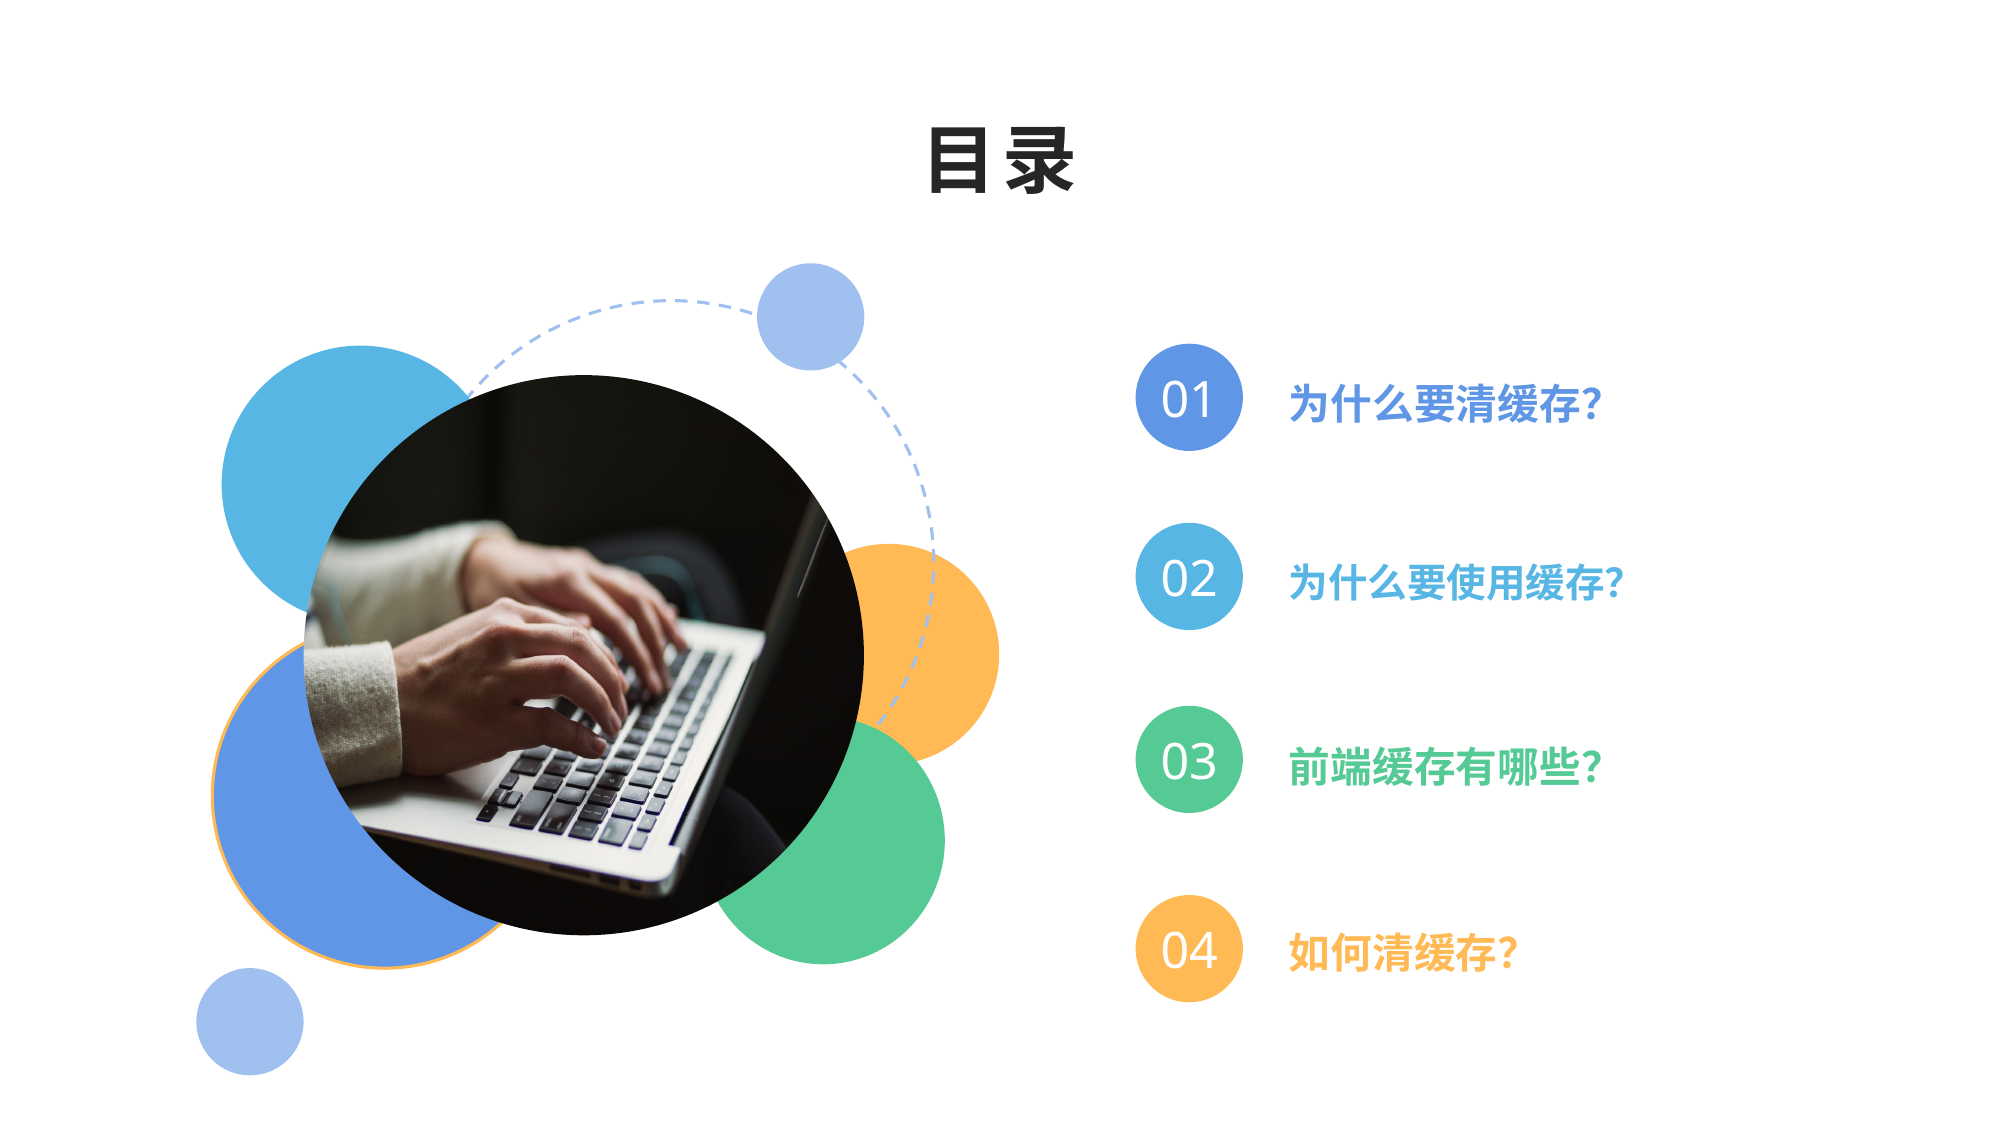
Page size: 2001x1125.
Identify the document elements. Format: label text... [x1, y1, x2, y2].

title 目录 [99, 99, 1900, 216]
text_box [196, 263, 1924, 1076]
